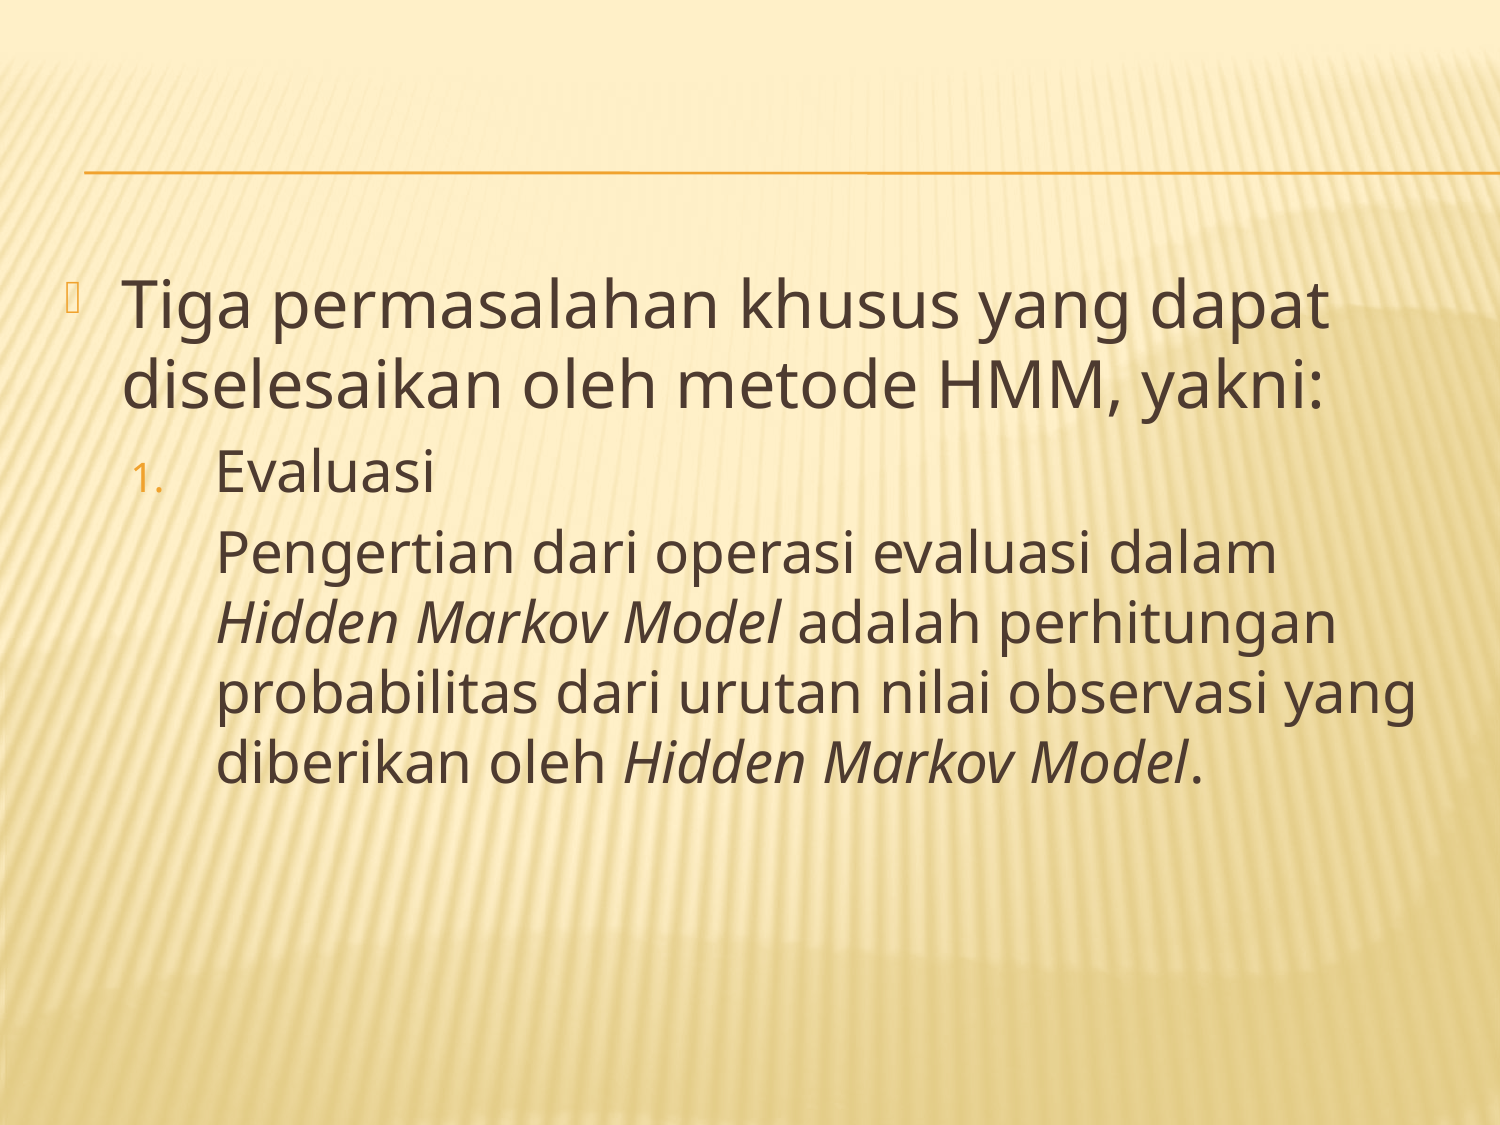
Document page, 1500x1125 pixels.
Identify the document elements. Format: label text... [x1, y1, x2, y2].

list Tiga permasalahan khusus yang dapat diselesaikan oleh metode HMM, yakni: Evaluasi Pengertian dari operasi evaluasi dalam Hidden Markov Model adalah perhitungan probabilitas dari urutan nilai observasi yang diberikan oleh Hidden Markov Model. [50, 254, 1475, 998]
